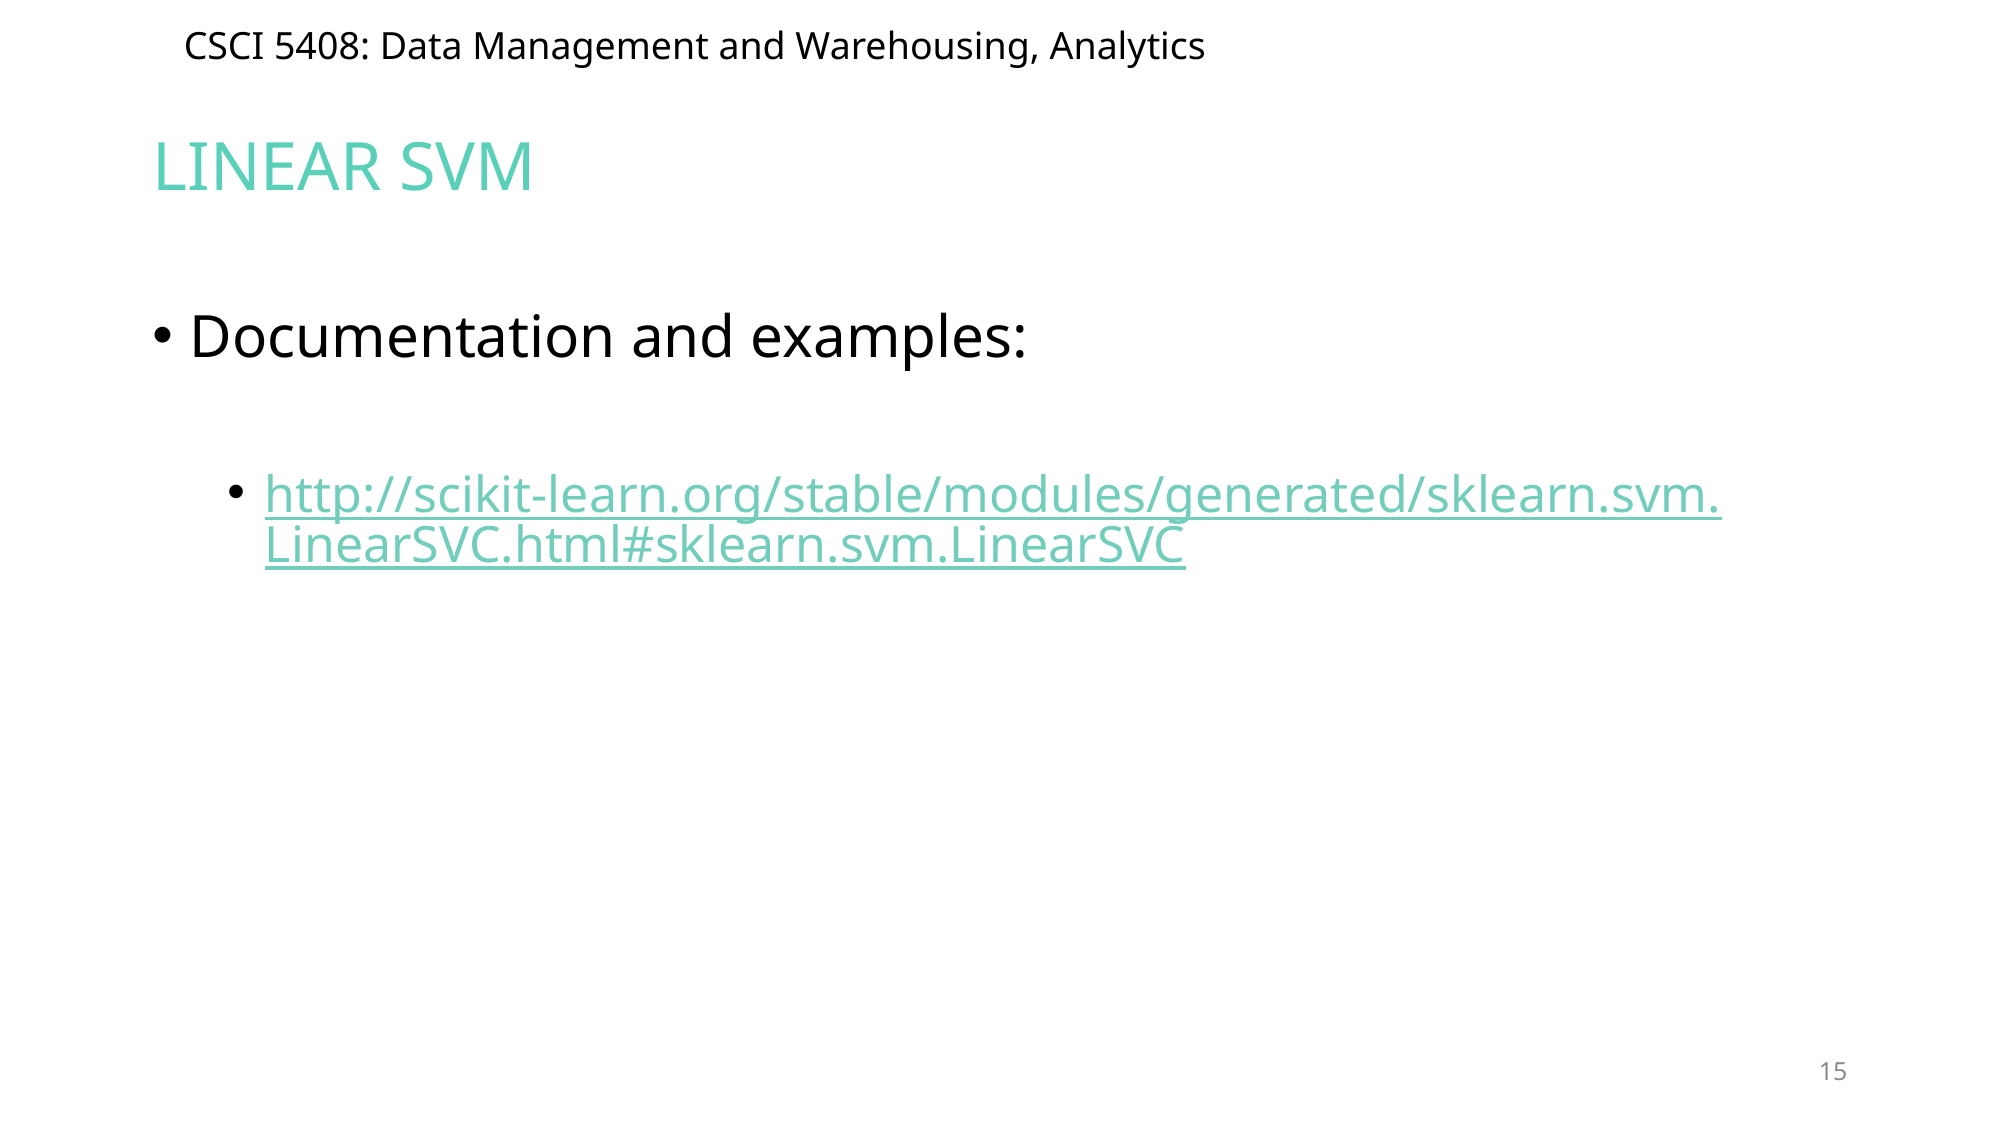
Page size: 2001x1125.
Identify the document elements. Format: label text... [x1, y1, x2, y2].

slide_number 15 [1412, 1042, 1863, 1103]
list Documentation and examples: http://scikit-learn.org/stable/modules/generated/sklearn.svm.LinearSVC.html#sklearn.svm.LinearSVC [137, 299, 1760, 1014]
title Linear SVM [137, 59, 1863, 278]
